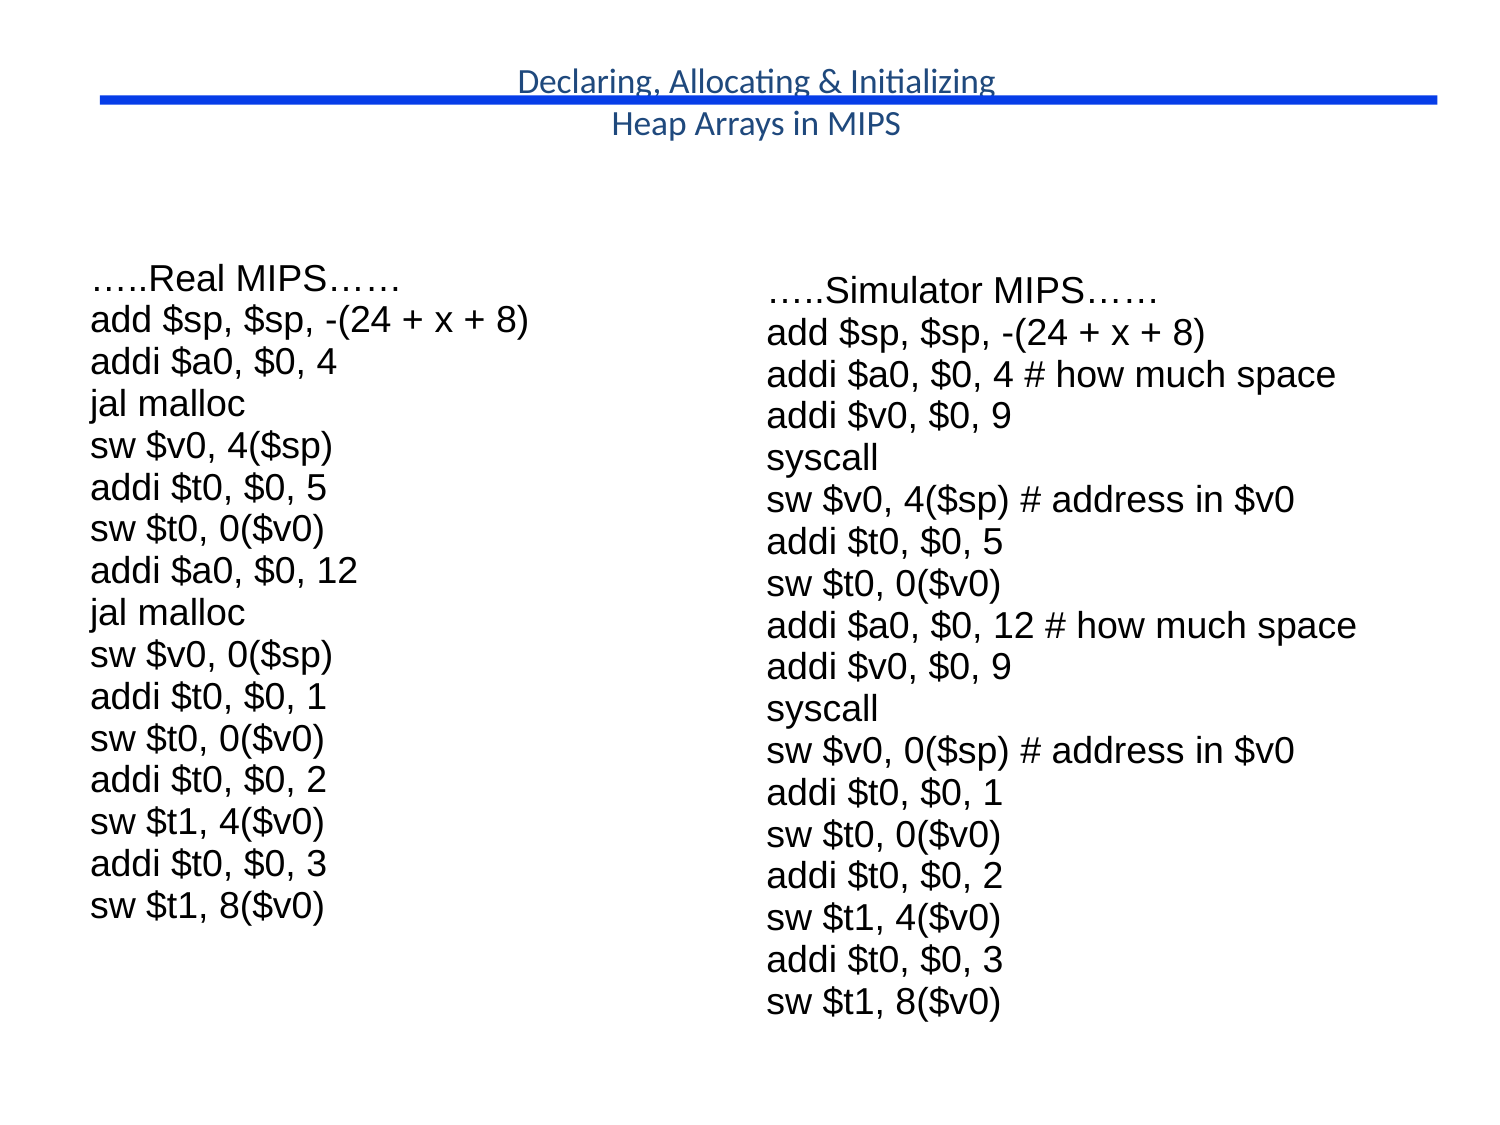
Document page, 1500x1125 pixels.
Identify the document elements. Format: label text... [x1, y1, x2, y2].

title Declaring, Allocating & Initializing Heap Arrays in MIPS [87, 50, 1426, 151]
text_box …..Real MIPS…… add $sp, $sp, -(24 + x + 8) addi $a0, $0, 4 jal malloc sw $v0, 4($sp) addi $t0, $0, 5 sw $t0, 0($v0) addi $a0, $0, 12 jal malloc sw $v0, 0($sp) addi $t0, $0, 1 sw $t0, 0($v0) addi $t0, $0, 2 sw $t1, 4($v0) addi $t0, $0, 3 sw $t1, 8($v0) [75, 249, 555, 935]
text_box …..Simulator MIPS…… add $sp, $sp, -(24 + x + 8) addi $a0, $0, 4 # how much space addi $v0, $0, 9 syscall sw $v0, 4($sp) # address in $v0 addi $t0, $0, 5 sw $t0, 0($v0) addi $a0, $0, 12 # how much space addi $v0, $0, 9 syscall sw $v0, 0($sp) # address in $v0 addi $t0, $0, 1 sw $t0, 0($v0) addi $t0, $0, 2 sw $t1, 4($v0) addi $t0, $0, 3 sw $t1, 8($v0) [751, 262, 1373, 1031]
